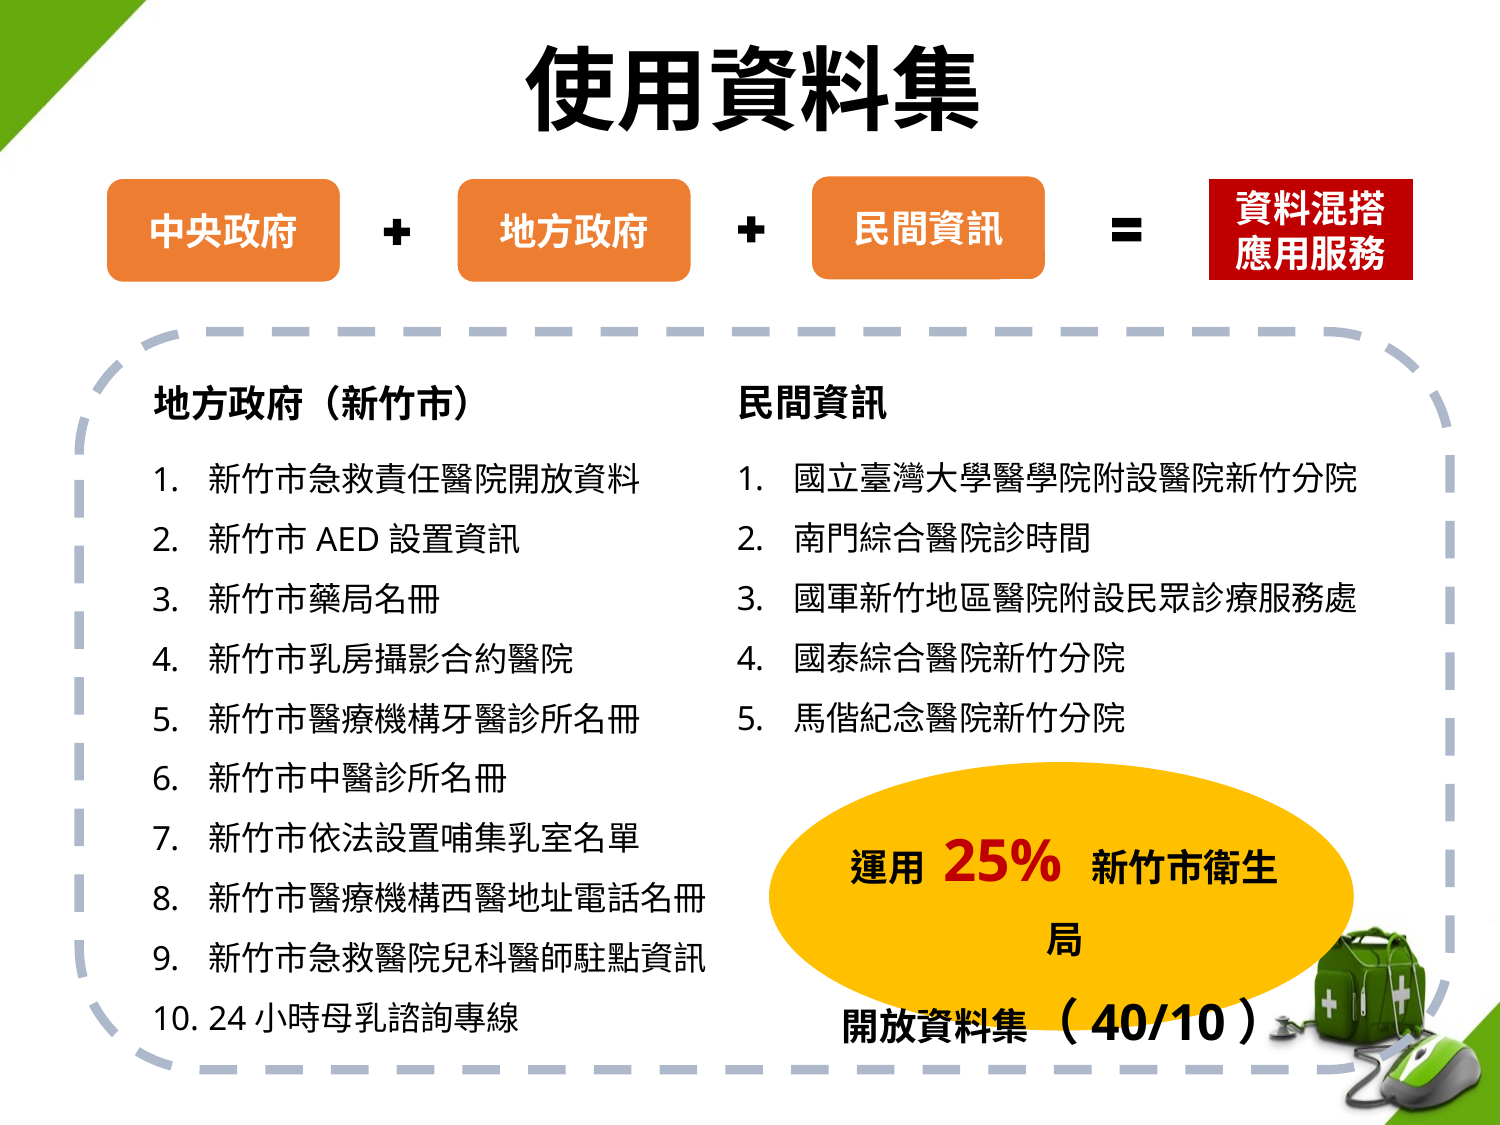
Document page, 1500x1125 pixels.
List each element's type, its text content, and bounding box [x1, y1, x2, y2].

text_box 民間資訊 [722, 371, 903, 431]
text_box 使用資料集 [262, 24, 1246, 150]
text_box 運用 25% 新竹市衛生局 開放資料集（40/10） [817, 780, 1312, 1058]
text_box 地方政府 [454, 175, 694, 285]
text_box [1111, 231, 1142, 242]
text_box 民間資訊 [808, 173, 1049, 283]
text_box 新竹市急救責任醫院開放資料 新竹市AED設置資訊 新竹市藥局名冊 新竹市乳房攝影合約醫院 新竹市醫療機構牙醫診所名冊 新竹市中醫診所名冊 新竹市依法設置哺集乳室名單 新竹市醫療機構西醫地址電話名冊 新竹市急救醫院兒科醫師駐點資訊 24小時母乳諮詢專線 [137, 430, 734, 1045]
text_box 地方政府（新竹市） [139, 372, 507, 432]
text_box [78, 330, 1452, 1071]
picture [0, 0, 1500, 1125]
text_box 中央政府 [103, 175, 344, 285]
text_box [383, 218, 411, 246]
text_box 國立臺灣大學醫學院附設醫院新竹分院 南門綜合醫院診時間 國軍新竹地區醫院附設民眾診療服務處 國泰綜合醫院新竹分院 馬偕紀念醫院新竹分院 [722, 429, 1377, 745]
text_box [911, 761, 1212, 780]
text_box [767, 821, 817, 972]
text_box [1312, 825, 1355, 967]
text_box [737, 215, 765, 244]
text_box [1111, 217, 1142, 228]
text_box 資料混搭 應用服務 [1206, 176, 1416, 283]
